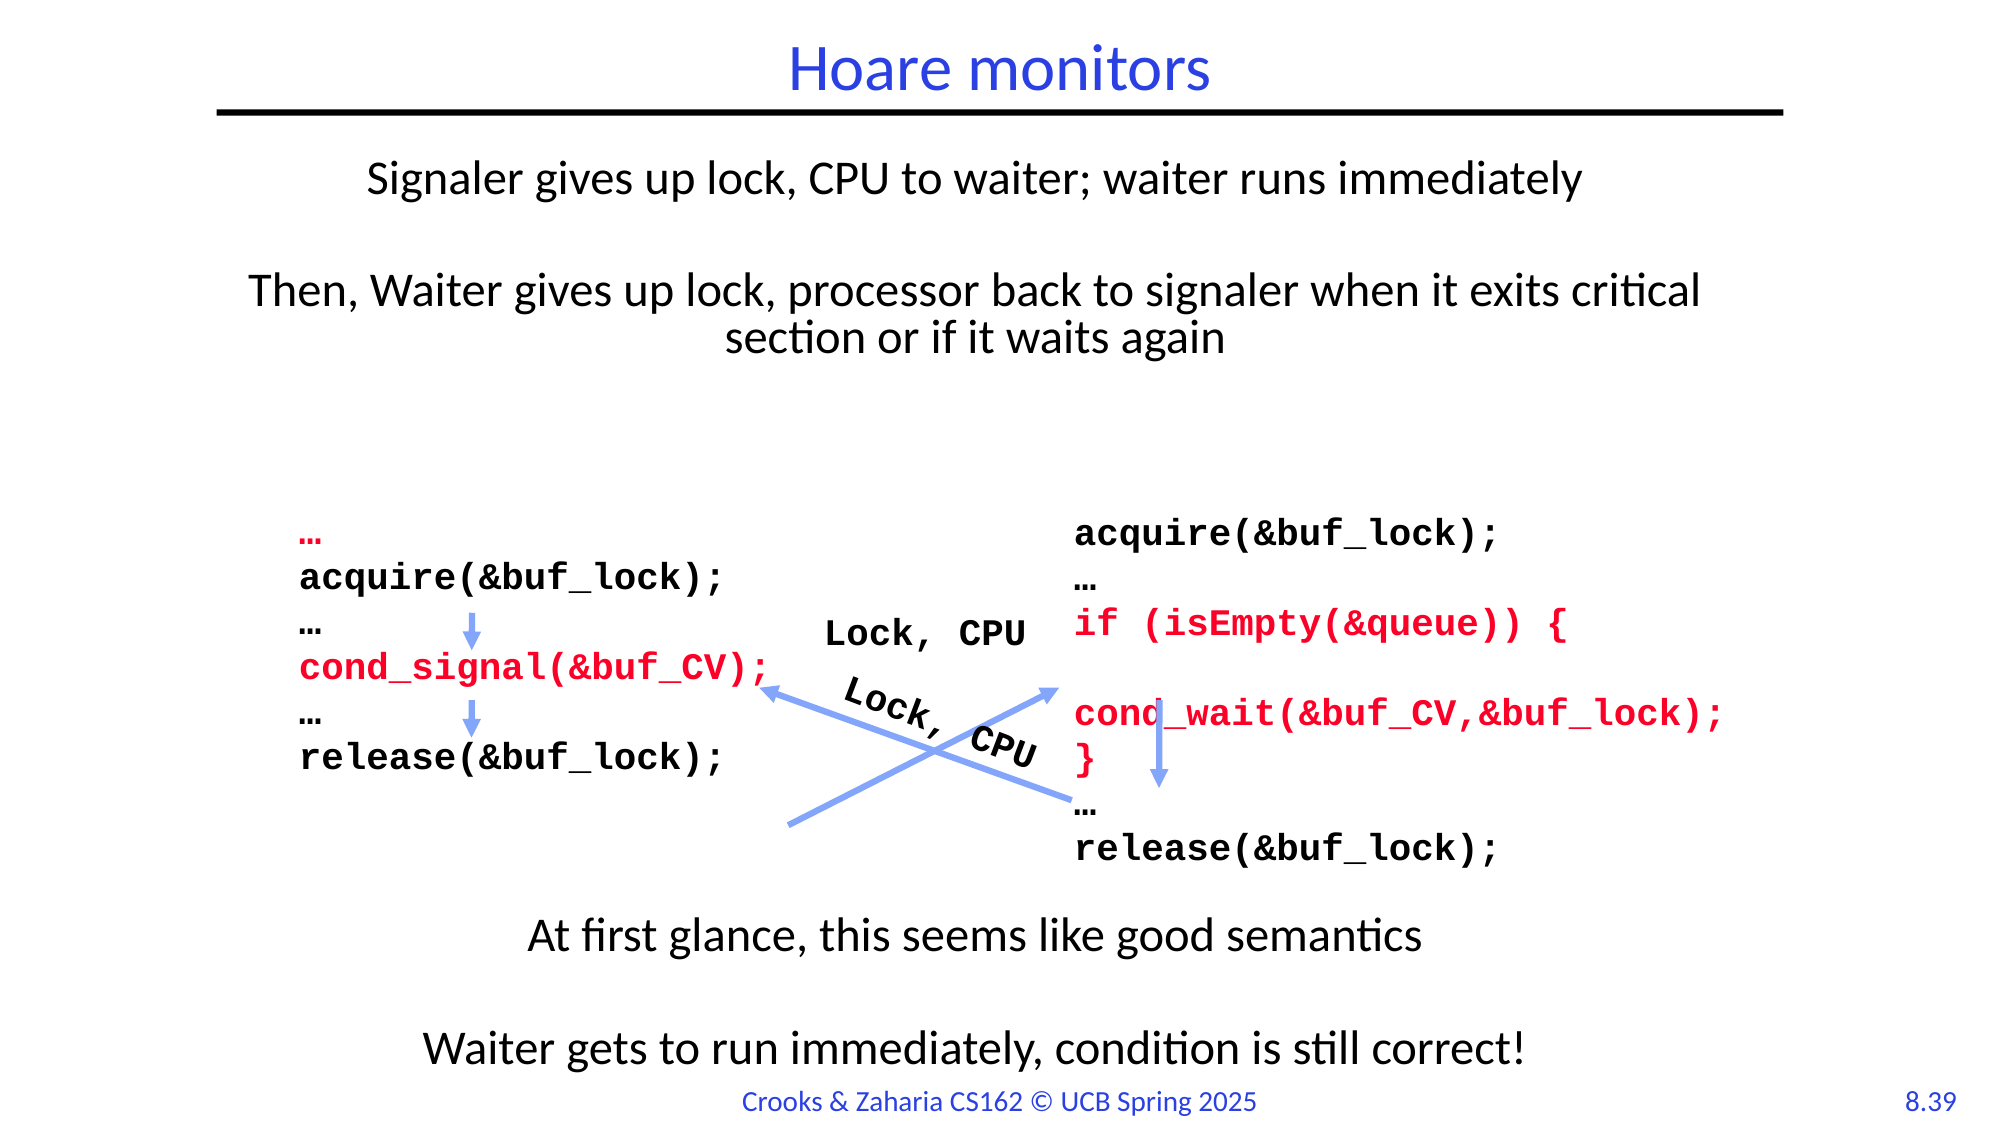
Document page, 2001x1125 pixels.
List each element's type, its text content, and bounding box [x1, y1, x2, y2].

title Hoare monitors [216, 24, 1784, 113]
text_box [758, 687, 1072, 801]
list Signaler gives up lock, CPU to waiter; waiter runs immediately Then, Waiter gives up lock, processor back to signaler when it exits critical section or if it waits again At first glance, this seems like good semantics Waiter gets to run immediately, condition is still correct! [163, 149, 1789, 1088]
text_box acquire(&buf_lock); … if (isEmpty(&queue)) { cond_wait(&buf_CV,&buf_lock); } … release(&buf_lock); [1059, 500, 1785, 875]
text_box … acquire(&buf_lock); … cond_signal(&buf_CV); … release(&buf_lock); [284, 499, 860, 785]
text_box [787, 599, 1101, 830]
